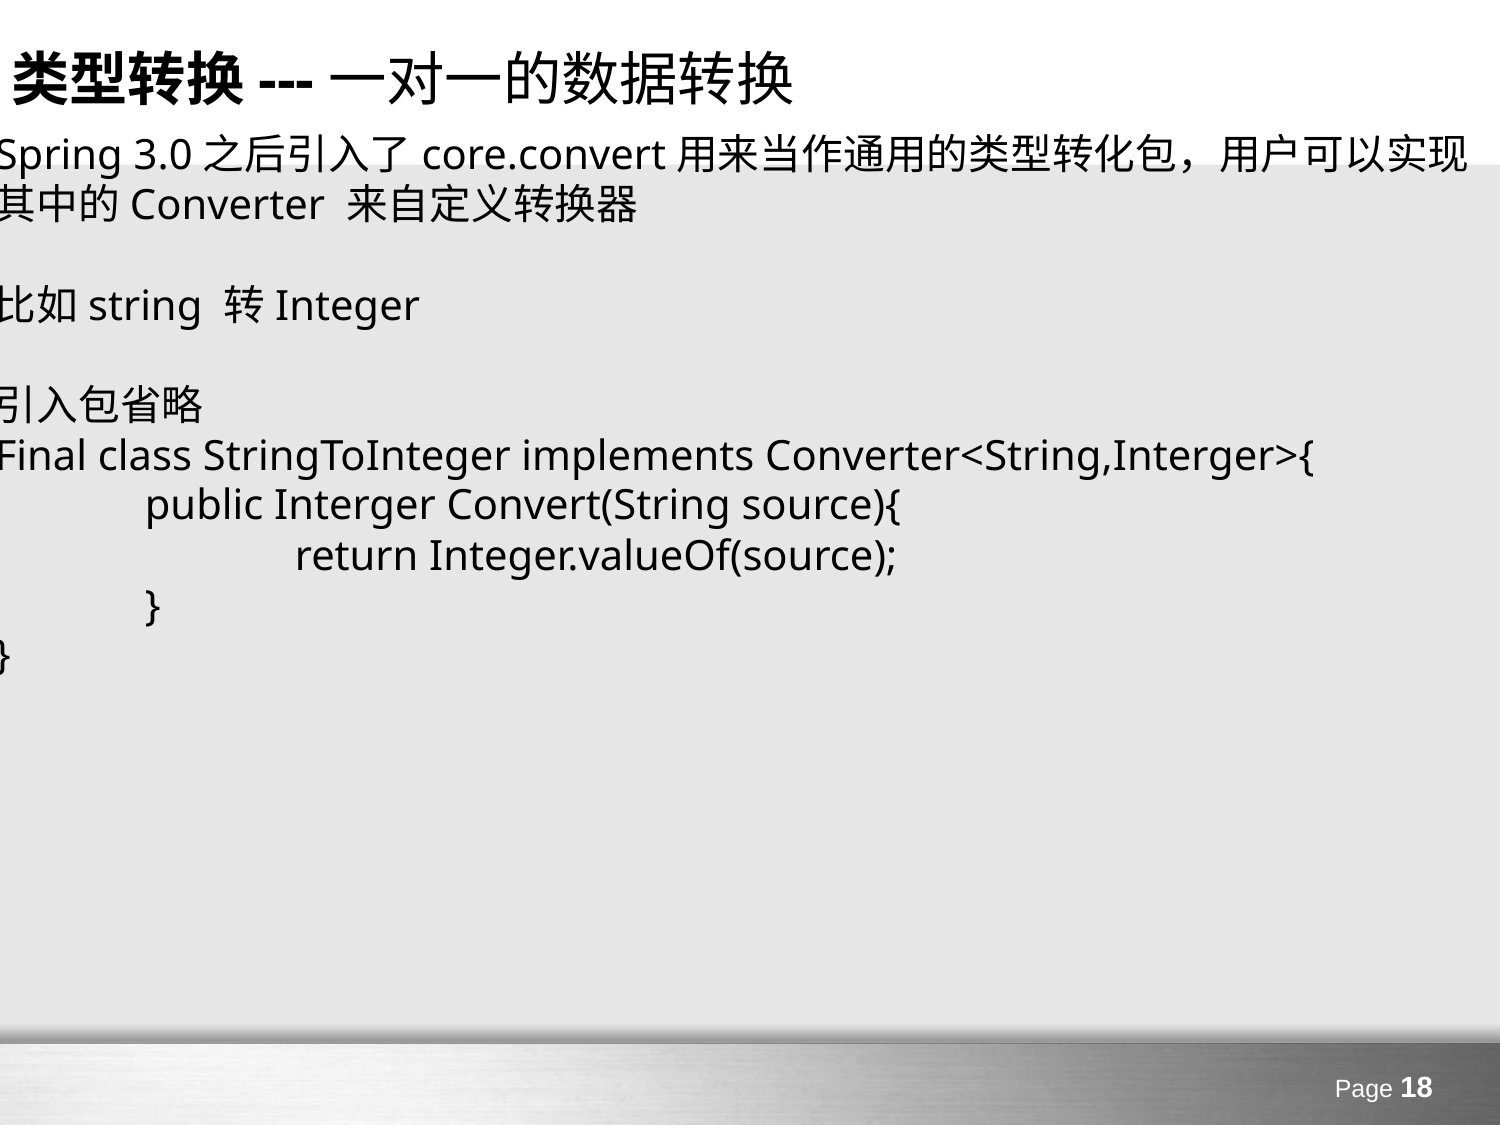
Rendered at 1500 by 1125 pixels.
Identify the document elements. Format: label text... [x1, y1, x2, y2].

picture [0, 1044, 1500, 1125]
text_box Spring 3.0之后引入了core.convert用来当作通用的类型转化包，用户可以实现其中的Converter 来自定义转换器 比如string 转Integer 引入包省略 Final class StringToInteger implements Converter<String,Interger>{ public Interger Convert(String source){ return Integer.valueOf(source); } } [0, 280, 1495, 726]
footer Page 18 [1319, 1060, 1495, 1101]
title 类型转换---一对一的数据转换 [11, 40, 1320, 114]
